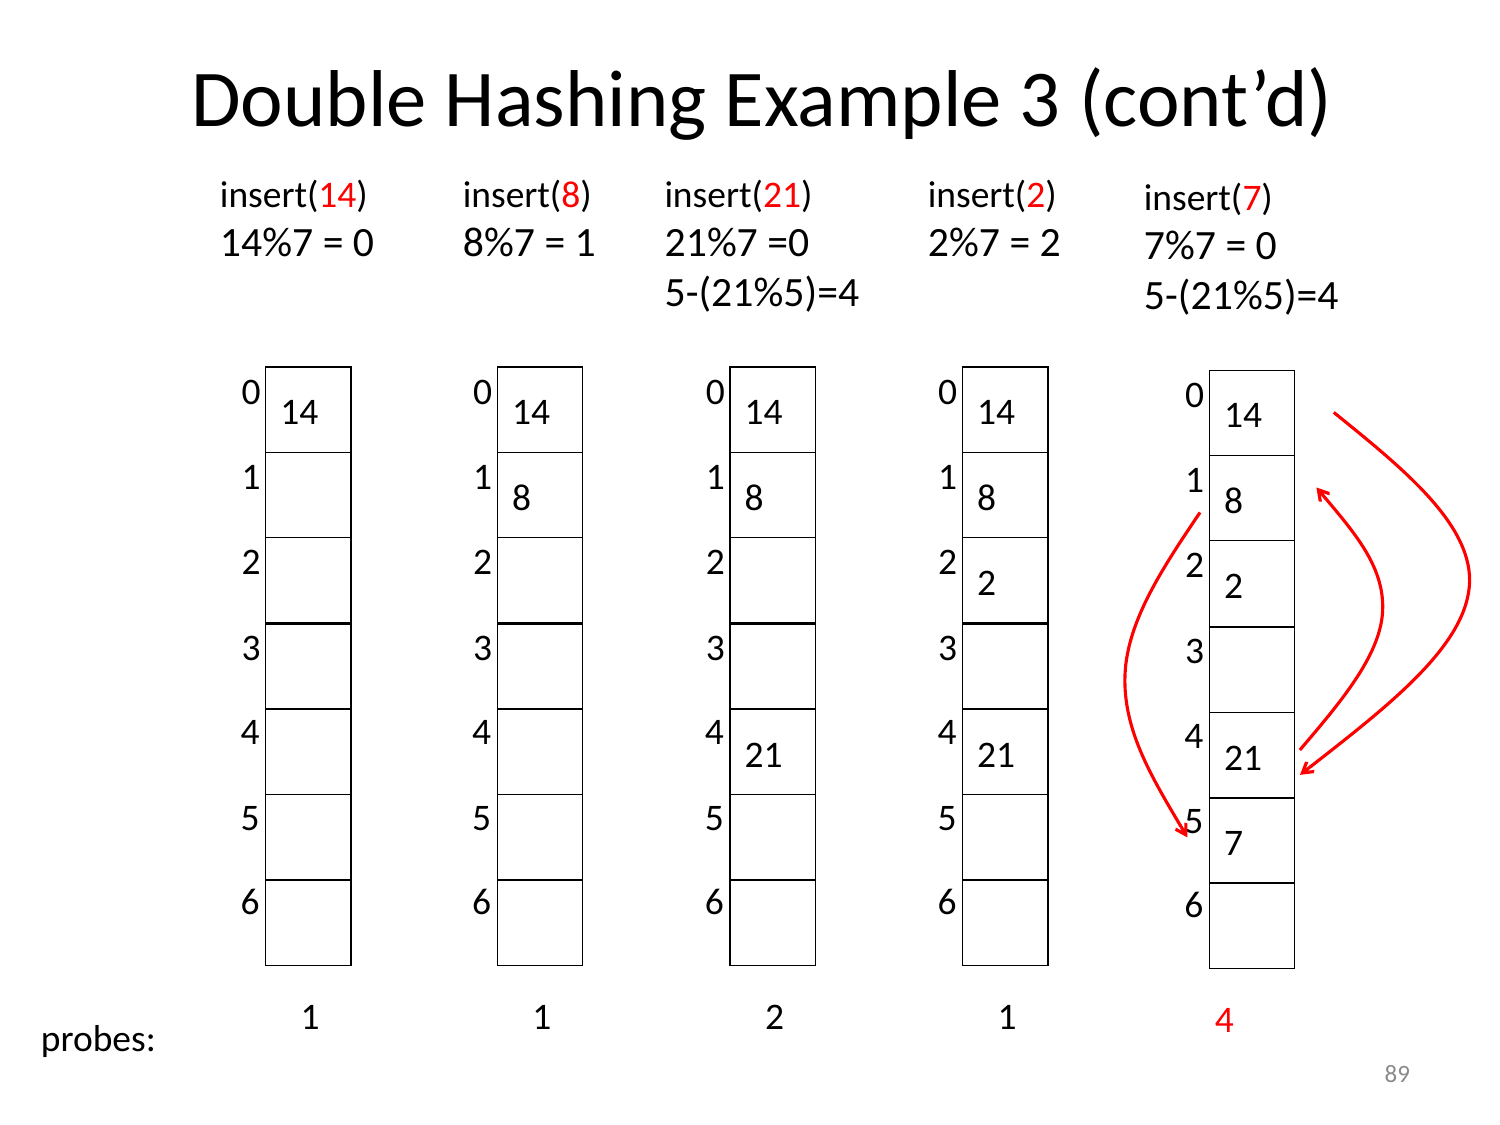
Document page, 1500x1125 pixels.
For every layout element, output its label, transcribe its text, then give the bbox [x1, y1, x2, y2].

text_box 0 [923, 359, 973, 420]
text_box 4 [225, 700, 275, 760]
text_box 3 [923, 615, 973, 676]
text_box [729, 623, 816, 710]
text_box [265, 537, 351, 623]
text_box 2 [1197, 532, 1220, 593]
text_box 2 [226, 529, 276, 590]
text_box 5 [225, 785, 275, 845]
text_box 3 [1194, 618, 1220, 679]
text_box 2 [691, 529, 740, 590]
text_box [1209, 627, 1295, 713]
text_box [729, 880, 816, 966]
text_box 3 [458, 615, 508, 676]
text_box [1124, 512, 1201, 838]
text_box 4 [922, 700, 972, 760]
text_box insert(7) 7%7 = 0 5-(21%5)=4 [1129, 165, 1354, 326]
text_box 4 [1200, 987, 1300, 1048]
text_box [962, 879, 1048, 966]
text_box [962, 623, 1048, 710]
slide_number 89 [1074, 1042, 1425, 1103]
text_box 14 [265, 367, 351, 452]
text_box 6 [1169, 873, 1219, 933]
text_box probes: [25, 1006, 171, 1067]
text_box insert(8) 8%7 = 1 [448, 162, 612, 273]
text_box 1 [517, 984, 567, 1045]
text_box 21 [729, 710, 816, 794]
text_box 8 [962, 453, 1048, 537]
text_box 1 [458, 444, 508, 505]
text_box 1 [982, 984, 1032, 1045]
text_box 0 [1170, 362, 1220, 423]
text_box 14 [962, 367, 1048, 453]
text_box 8 [497, 452, 583, 537]
text_box 6 [457, 870, 506, 930]
text_box [497, 879, 583, 966]
text_box 8 [729, 452, 816, 537]
text_box 21 [962, 710, 1048, 794]
text_box [497, 794, 583, 879]
text_box 14 [497, 367, 583, 452]
text_box 3 [691, 615, 740, 676]
text_box 1 [285, 984, 335, 1045]
text_box 0 [458, 359, 508, 420]
text_box 1 [1170, 447, 1220, 508]
text_box [1299, 487, 1383, 751]
text_box 14 [729, 367, 816, 452]
text_box [497, 624, 583, 710]
text_box [729, 537, 816, 623]
text_box insert(2) 2%7 = 2 [913, 162, 1077, 273]
text_box [265, 710, 351, 794]
text_box [265, 623, 351, 710]
text_box 1 [691, 444, 740, 505]
text_box 2 [1209, 540, 1295, 627]
text_box 8 [1209, 456, 1295, 540]
text_box 4 [690, 700, 739, 760]
text_box [1299, 412, 1470, 775]
text_box 5 [1169, 788, 1219, 848]
title Double Hashing Example 3 (cont’d) [125, 0, 1400, 188]
text_box 1 [226, 444, 276, 505]
text_box 4 [1191, 703, 1219, 764]
text_box 5 [690, 785, 739, 845]
text_box 21 [1209, 713, 1295, 797]
text_box 2 [962, 537, 1048, 623]
text_box 6 [225, 870, 275, 930]
text_box 7 [1209, 797, 1295, 883]
text_box [265, 879, 351, 966]
text_box 0 [691, 359, 740, 420]
text_box insert(14) 14%7 = 0 [205, 162, 390, 273]
text_box [265, 452, 351, 537]
text_box [1209, 883, 1295, 969]
text_box 2 [1170, 532, 1186, 556]
text_box insert(21) 21%7 =0 5-(21%5)=4 [649, 162, 875, 323]
text_box [497, 710, 583, 794]
text_box [497, 537, 583, 624]
text_box 1 [923, 444, 973, 505]
text_box [962, 794, 1048, 879]
text_box 3 [226, 615, 276, 676]
text_box 2 [923, 529, 973, 590]
text_box [729, 794, 816, 880]
text_box 14 [1209, 370, 1295, 456]
text_box 5 [457, 785, 506, 845]
text_box 2 [458, 529, 508, 590]
text_box 6 [690, 870, 739, 930]
text_box 4 [457, 700, 506, 760]
text_box 0 [226, 359, 276, 420]
text_box 5 [922, 785, 972, 845]
text_box [265, 794, 351, 879]
text_box 6 [922, 870, 972, 930]
text_box 2 [750, 984, 799, 1045]
